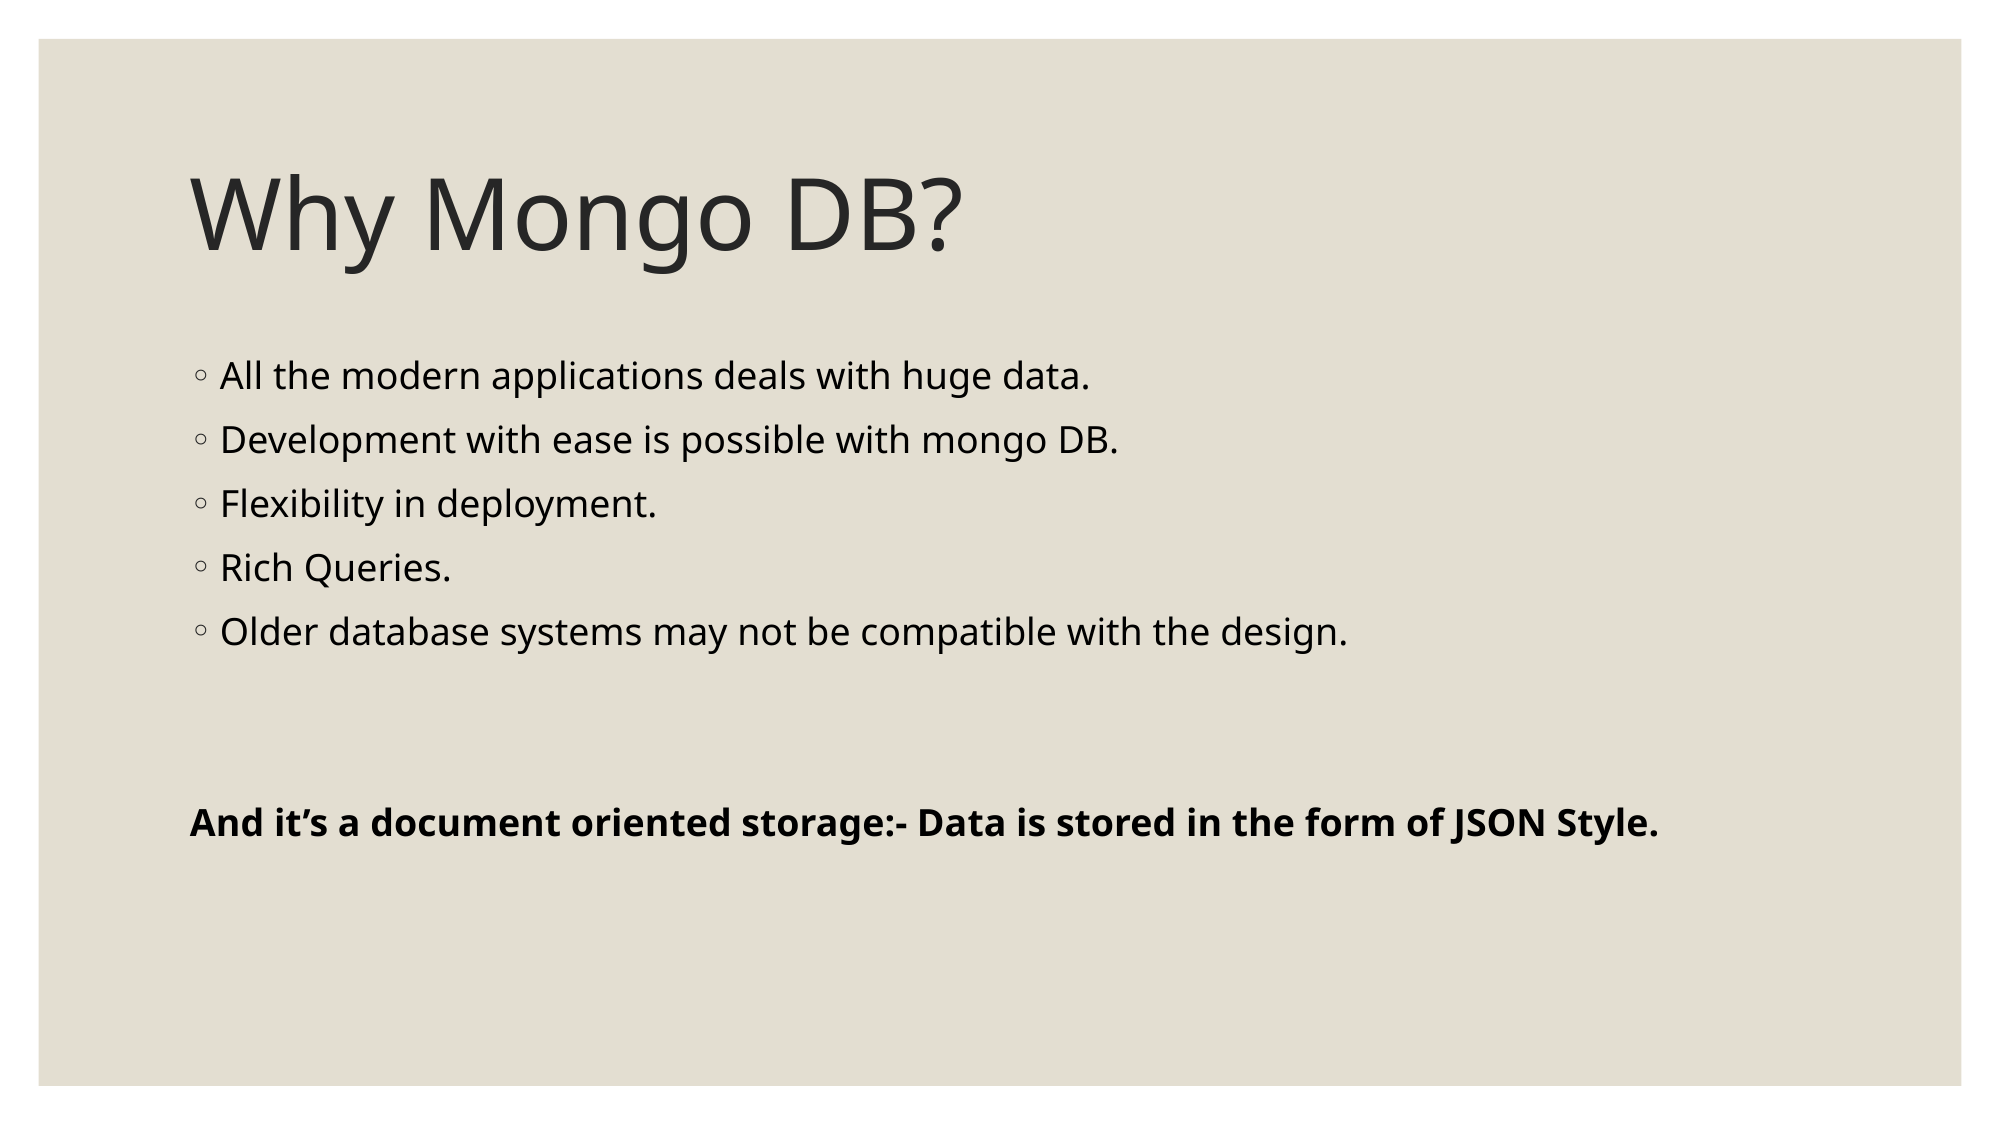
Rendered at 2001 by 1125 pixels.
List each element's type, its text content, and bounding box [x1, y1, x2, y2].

list All the modern applications deals with huge data. Development with ease is possible with mongo DB. Flexibility in deployment. Rich Queries. Older database systems may not be compatible with the design. And it’s a document oriented storage:- Data is stored in the form of JSON Style. [174, 345, 1825, 990]
title Why Mongo DB? [174, 105, 1825, 331]
